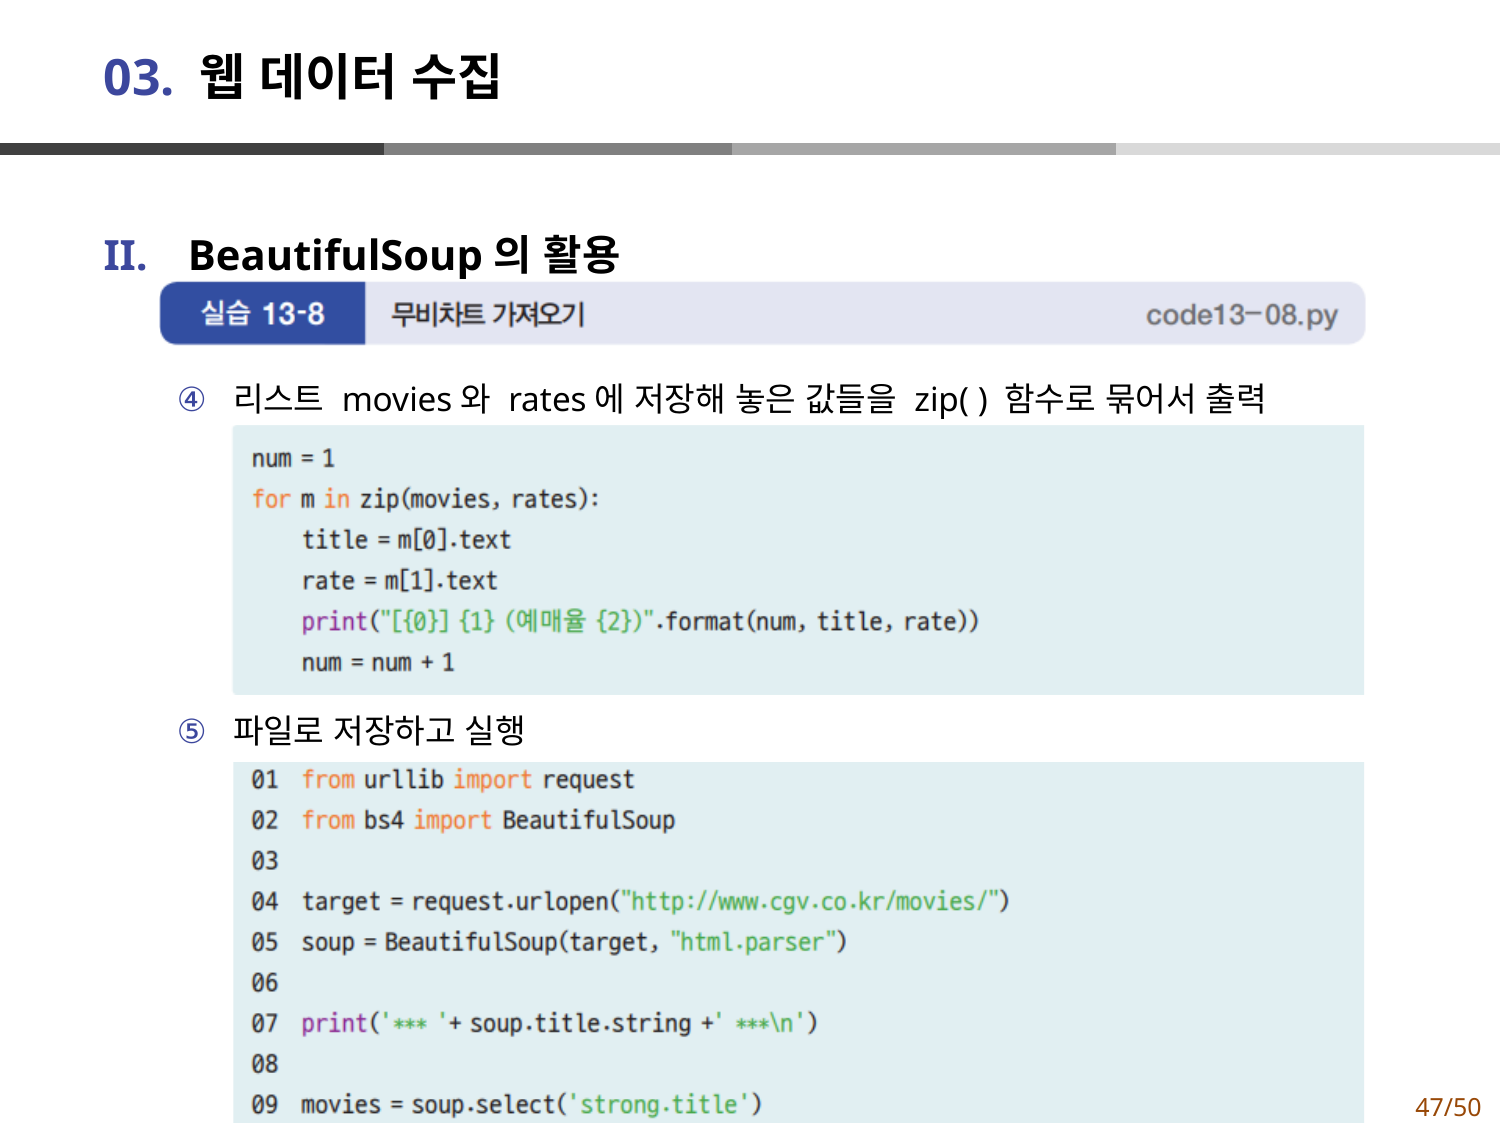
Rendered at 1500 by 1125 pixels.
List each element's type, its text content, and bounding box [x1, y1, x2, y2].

title 03. 웹 데이터 수집 [88, 30, 1400, 121]
picture [226, 425, 1365, 695]
picture [159, 279, 1369, 351]
list BeautifulSoup의 활용 리스트 movies와 rates에 저장해 놓은 값들을 zip( ) 함수로 묶어서 출력 파일로 저장하고 실행 [88, 196, 1439, 1095]
picture [233, 761, 1365, 1124]
